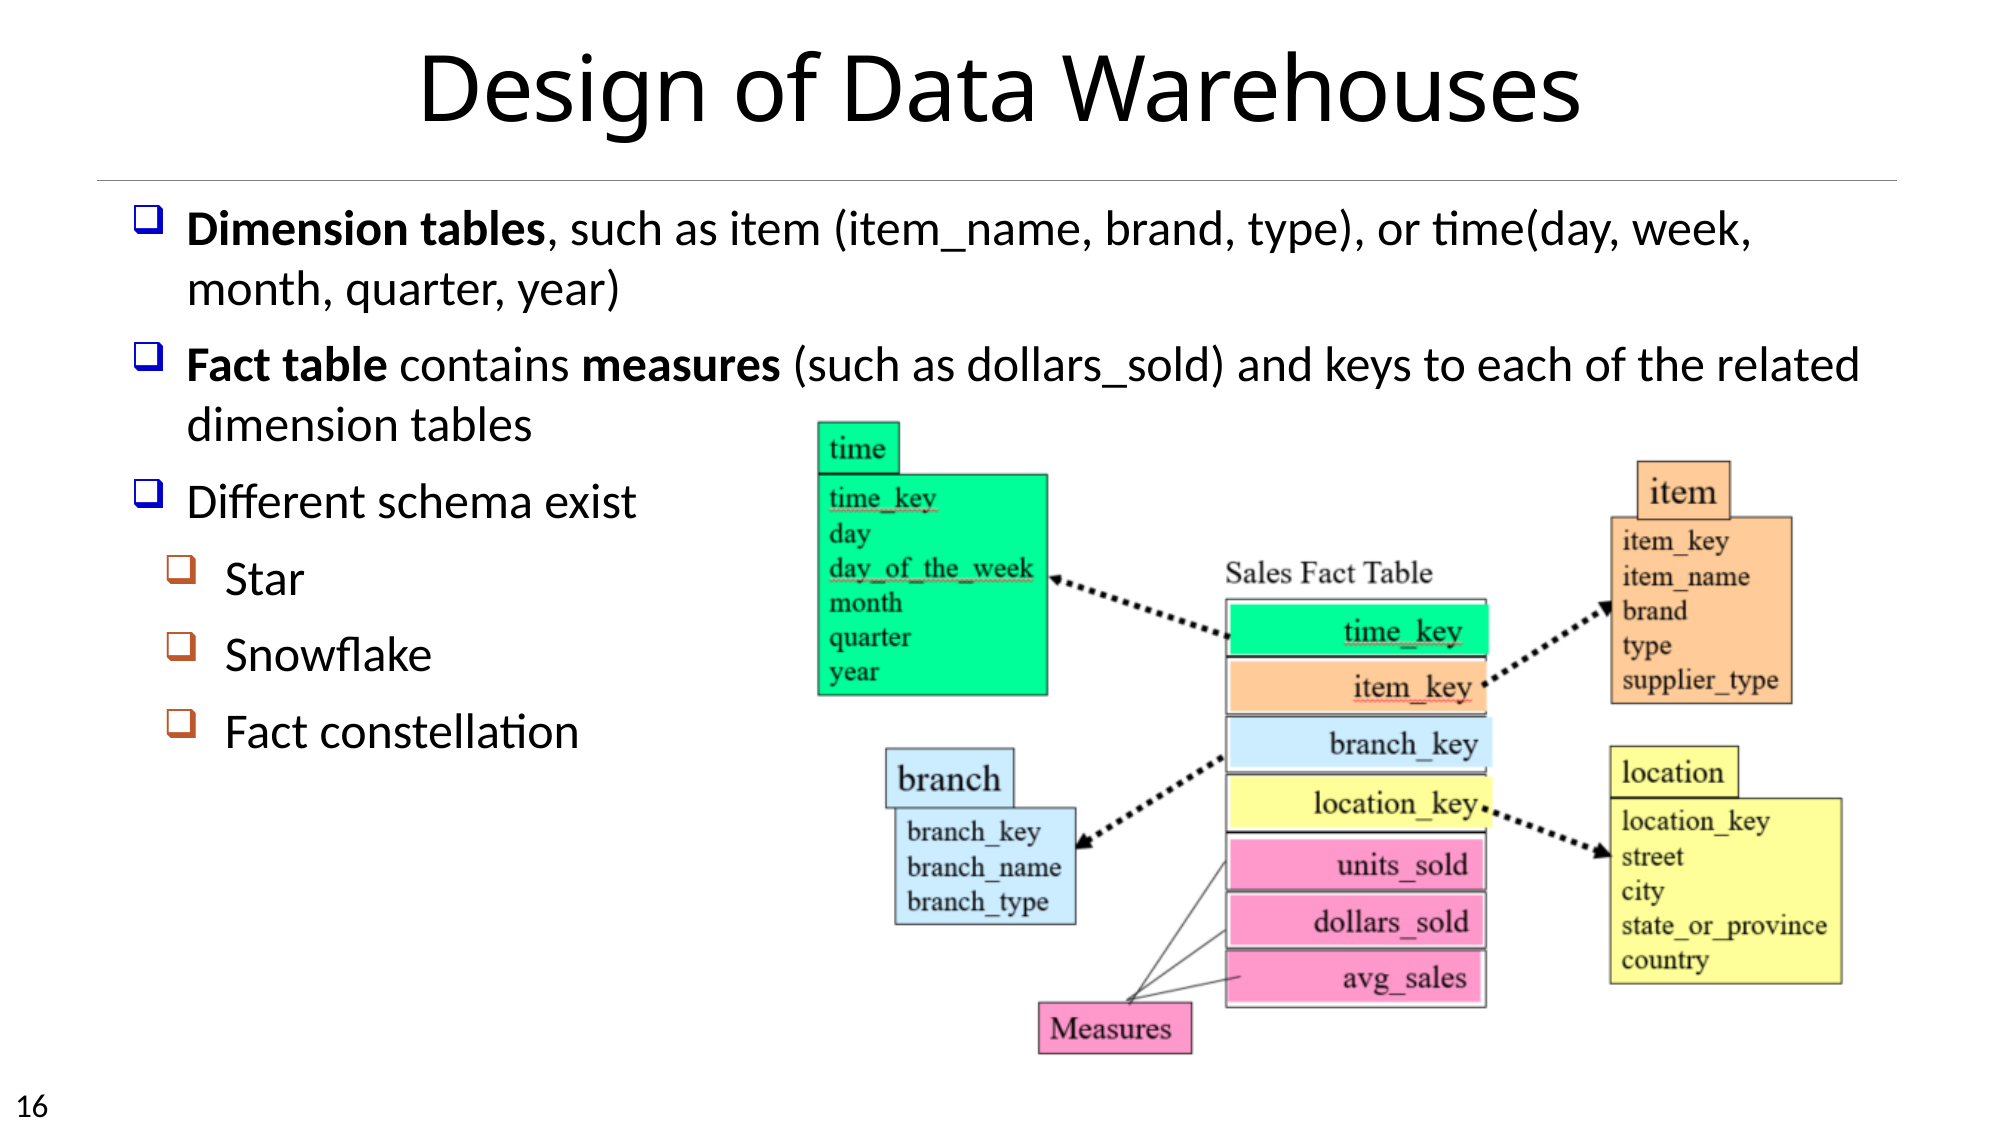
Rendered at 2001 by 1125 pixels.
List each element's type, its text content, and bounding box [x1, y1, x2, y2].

title Design of Data Warehouses [0, 24, 2000, 163]
list Dimension tables, such as item (item_name, brand, type), or time(day, week, month, quarter, year) Fact table contains measures (such as dollars_sold) and keys to each of the related dimension tables Different schema exist Star Snowflake Fact constellation [115, 187, 1900, 506]
picture [806, 412, 1858, 1063]
